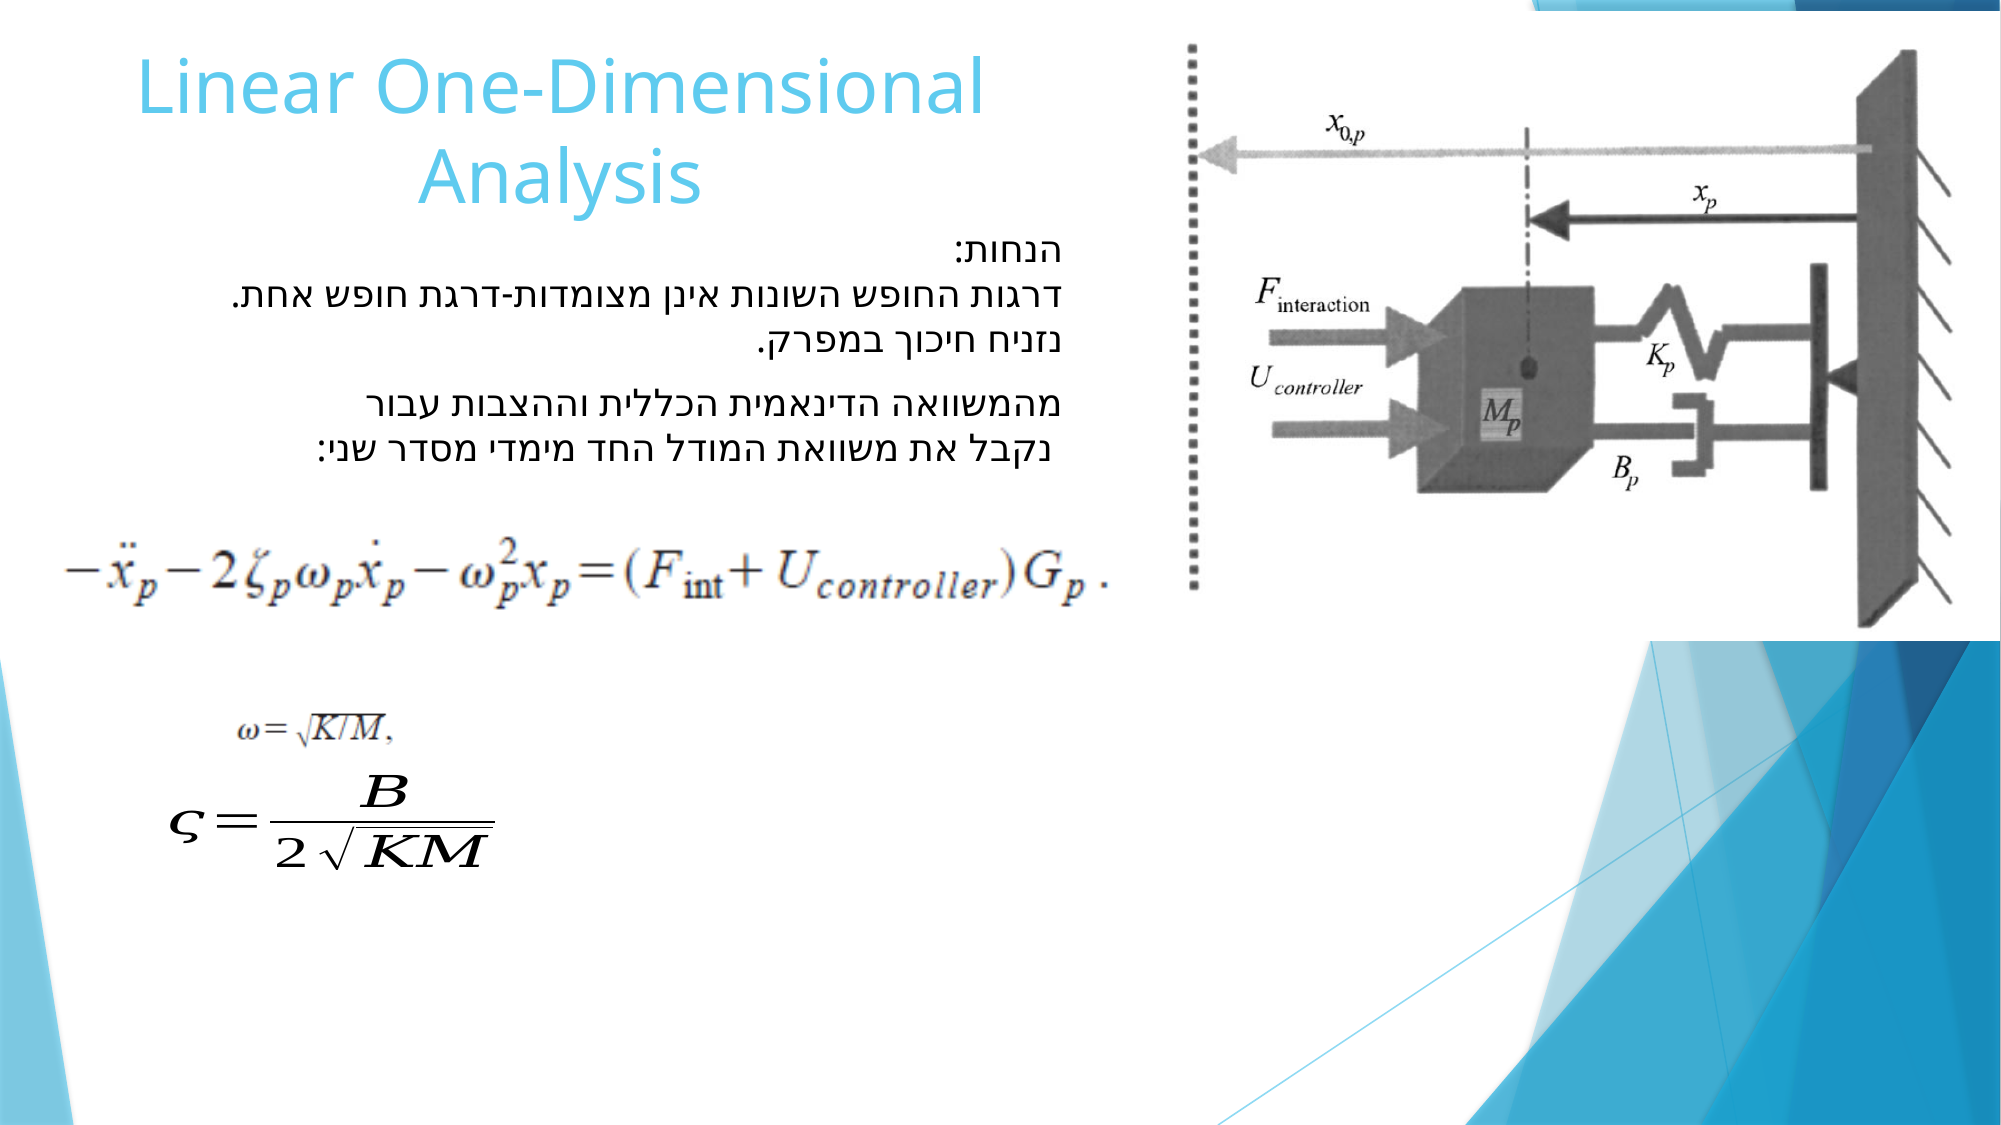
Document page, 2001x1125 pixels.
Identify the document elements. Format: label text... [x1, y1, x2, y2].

picture [223, 701, 399, 757]
text_box מהמשוואה הדינאמית הכללית וההצבות עבור נקבל את משוואת המודל החד מימדי מסדר שני: [0, 326, 1078, 476]
picture [43, 11, 2000, 642]
title Linear One-Dimensional Analysis [0, 30, 1122, 294]
text_box הנחות: דרגות החופש השונות אינן מצומדות-דרגת חופש אחת. נזניח חיכוך במפרק. [0, 217, 1078, 326]
